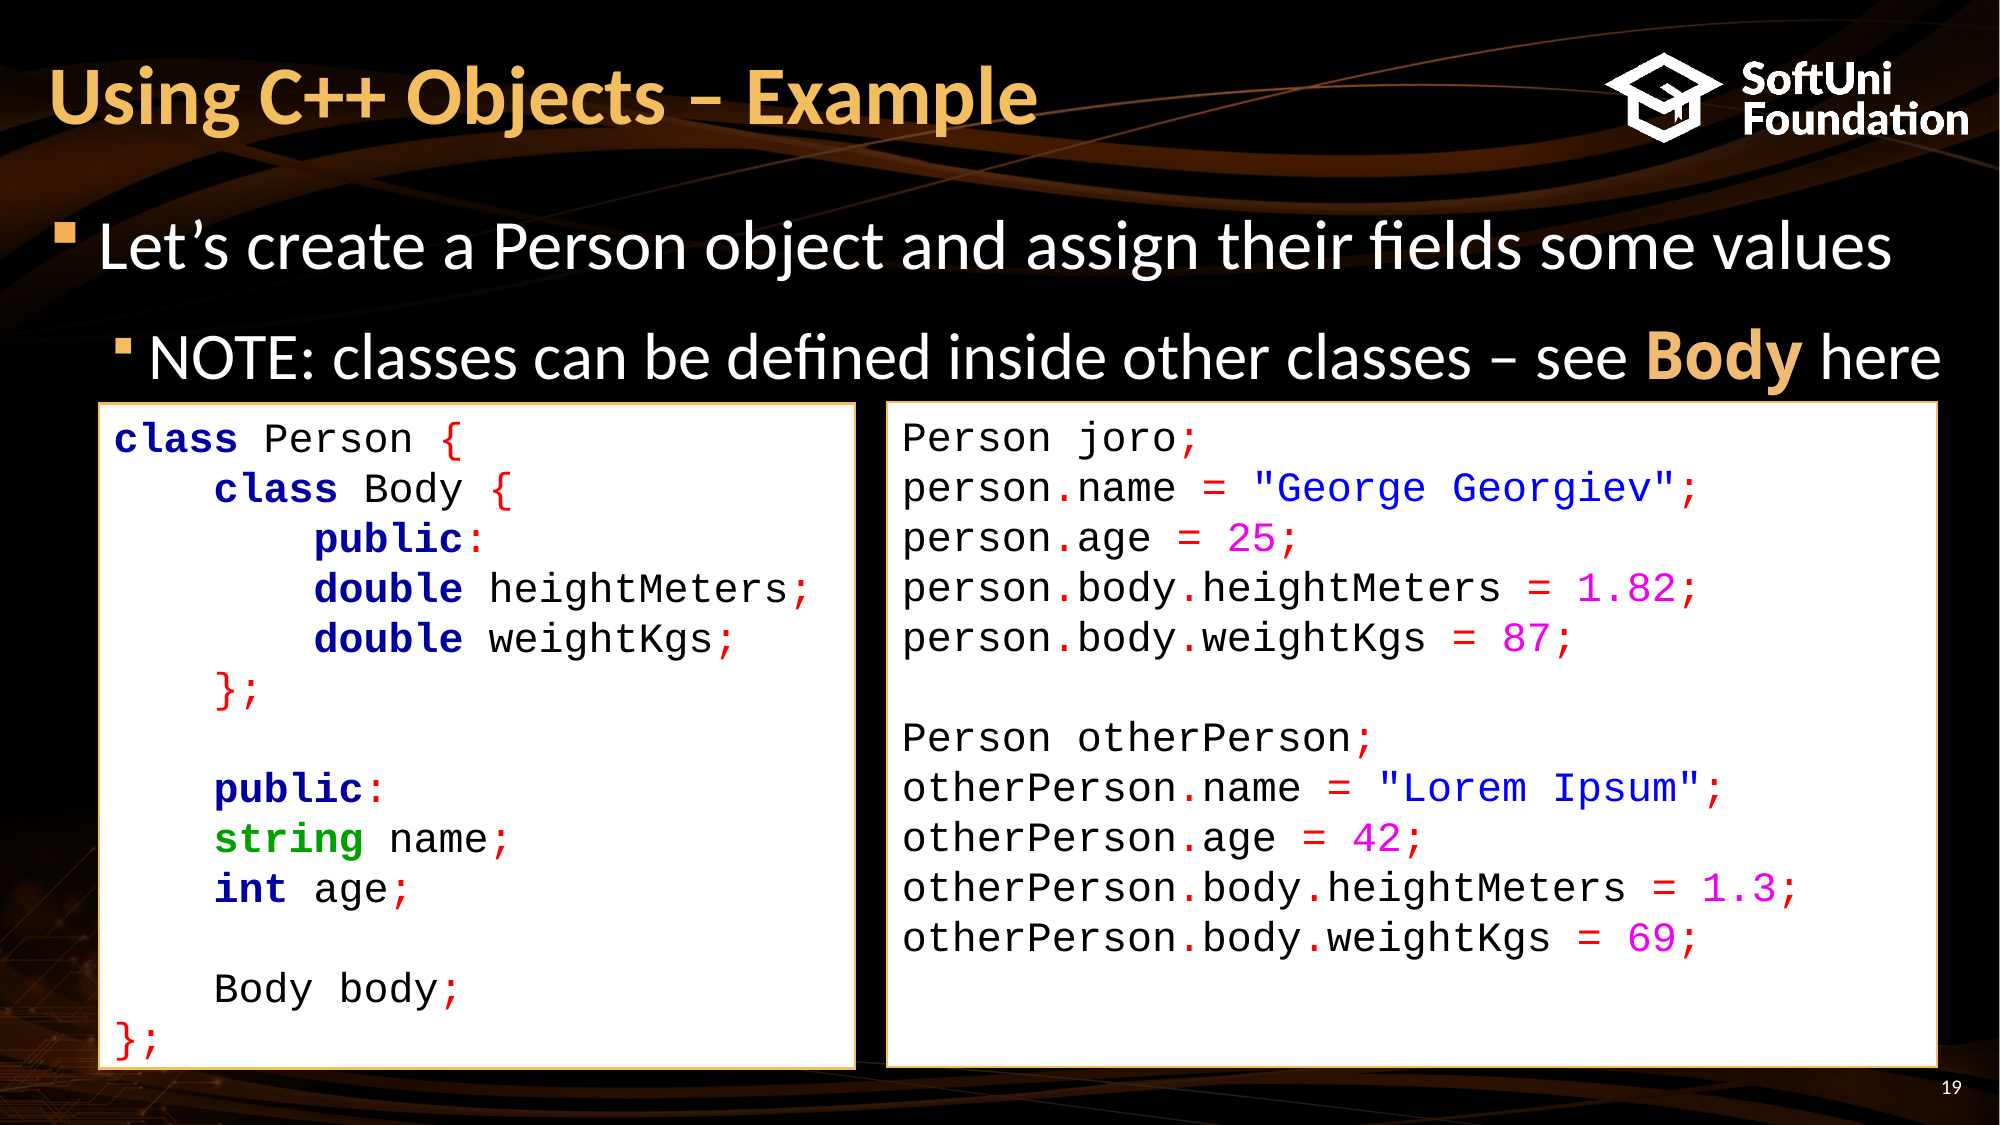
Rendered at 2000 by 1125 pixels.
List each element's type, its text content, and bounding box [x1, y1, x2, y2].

picture [0, 0, 2000, 1125]
text_box class Person { class Body { public: double heightMeters; double weightKgs; }; public: string name; int age; Body body; }; [98, 402, 856, 1070]
text_box Person joro; person.name = "George Georgiev"; person.age = 25; person.body.heightMeters = 1.82; person.body.weightKgs = 87; Person otherPerson; otherPerson.name = "Lorem Ipsum"; otherPerson.age = 42; otherPerson.body.heightMeters = 1.3; otherPerson.body.weightKgs = 69; [886, 401, 1938, 1068]
list Let’s create a Person object and assign their fields some values NOTE: classes can be defined inside other classes – see Body here [31, 188, 1968, 1103]
title Using C++ Objects – Example [30, 6, 1602, 189]
